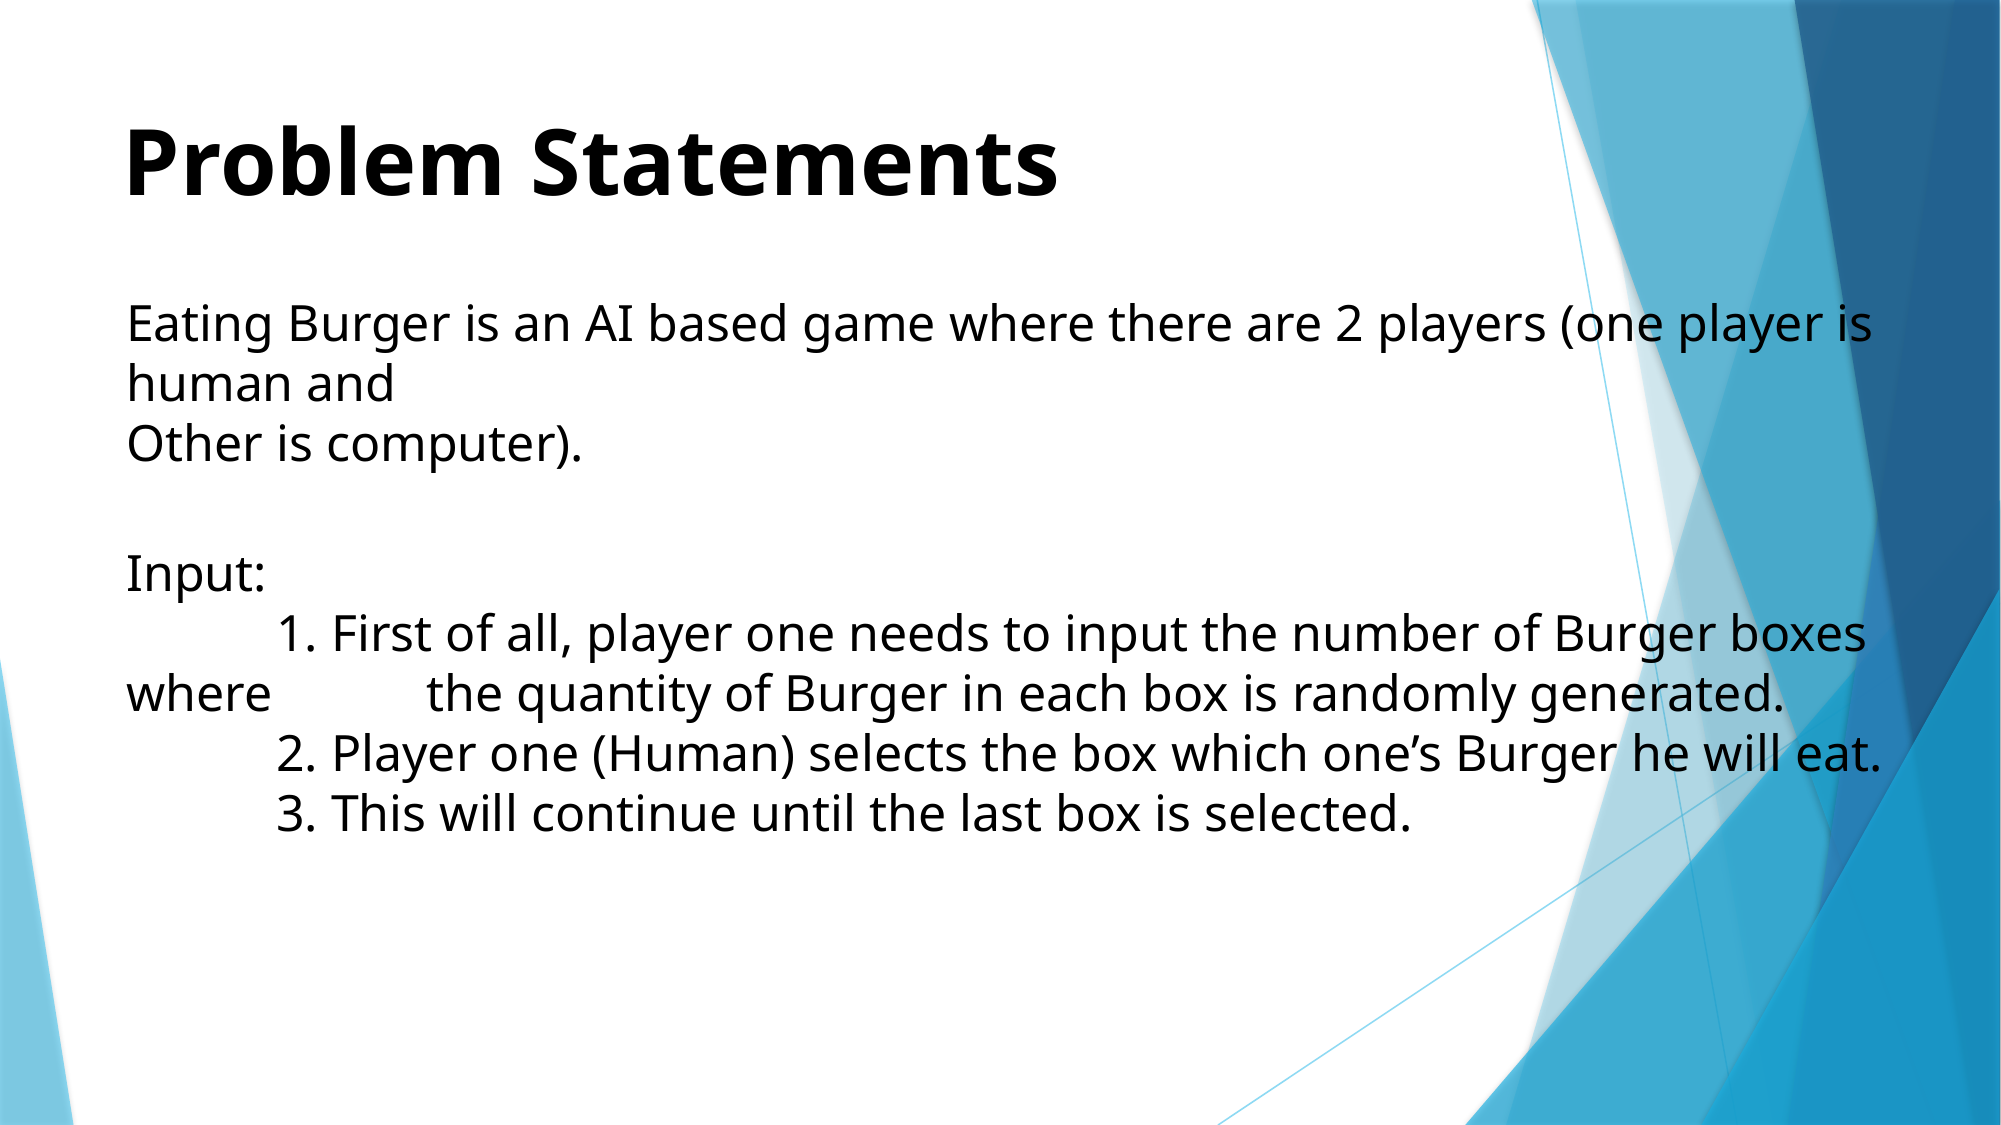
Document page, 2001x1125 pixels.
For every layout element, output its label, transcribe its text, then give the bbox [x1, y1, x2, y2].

text_box Problem Statements [108, 96, 1842, 222]
text_box Eating Burger is an AI based game where there are 2 players (one player is human and Other is computer). Input: 1. First of all, player one needs to input the number of Burger boxes where the quantity of Burger in each box is randomly generated. 2. Player one (Human) selects the box which one’s Burger he will eat. 3. This will continue until the last box is selected. [111, 284, 1953, 969]
